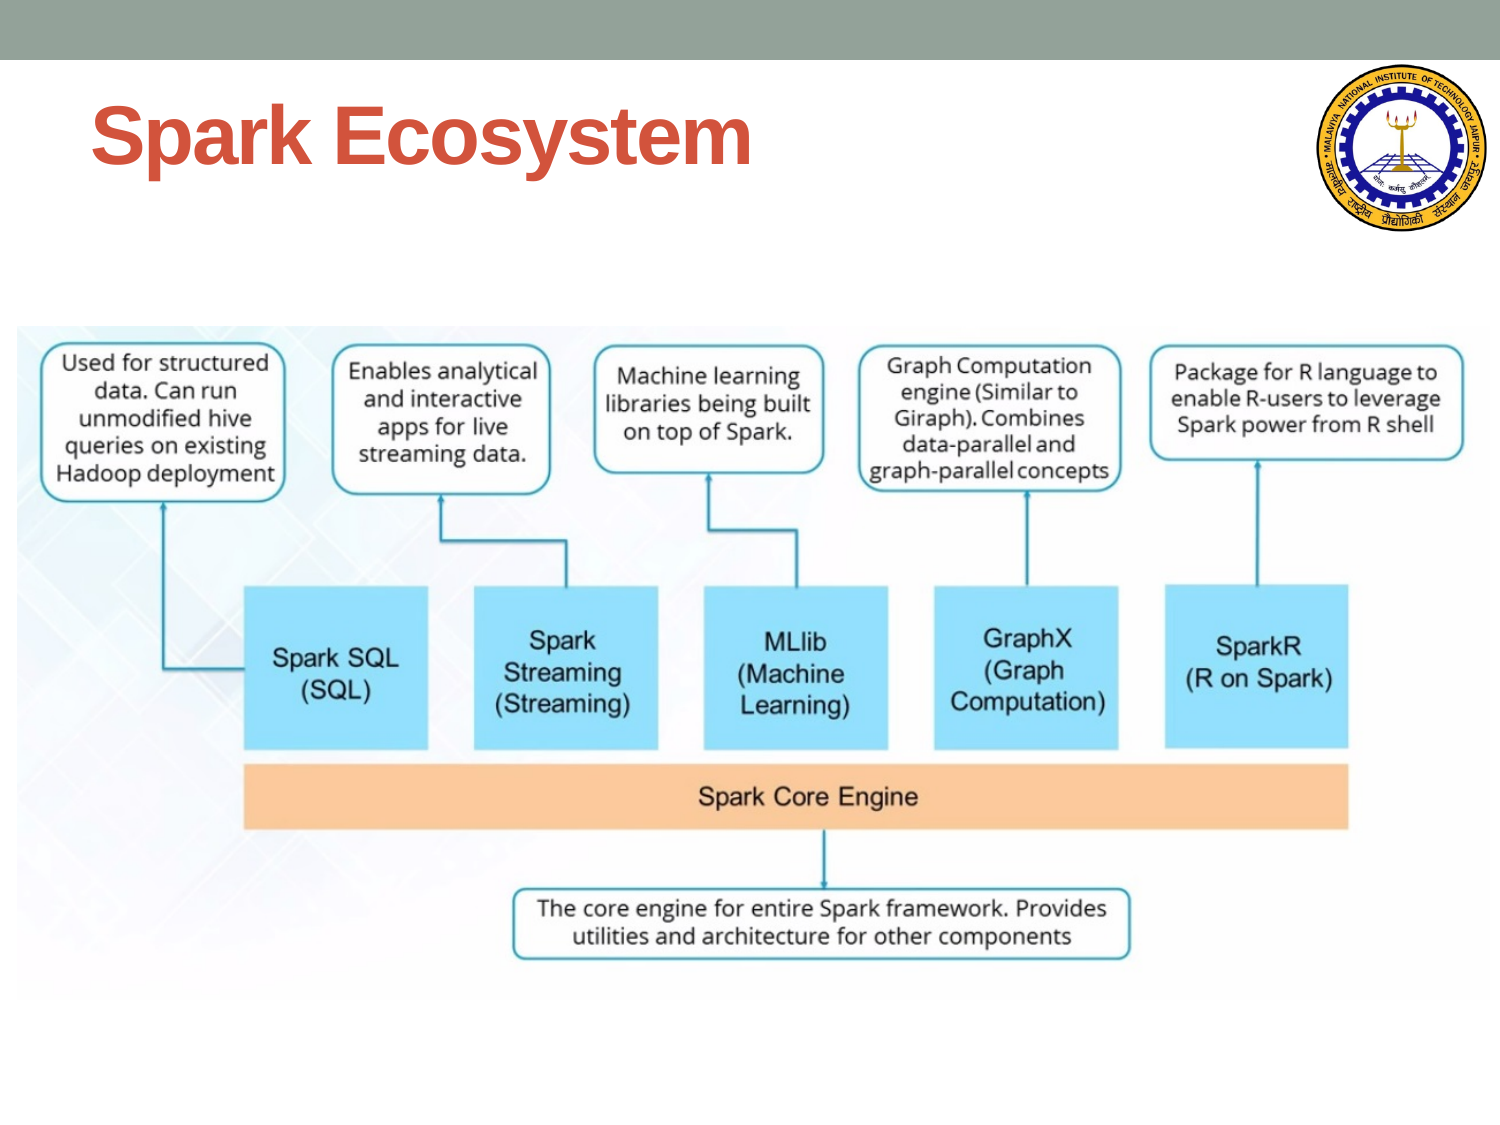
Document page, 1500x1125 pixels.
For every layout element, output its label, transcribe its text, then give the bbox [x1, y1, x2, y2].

title Spark Ecosystem [75, 62, 1425, 200]
picture [1316, 64, 1487, 232]
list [17, 326, 1490, 1000]
